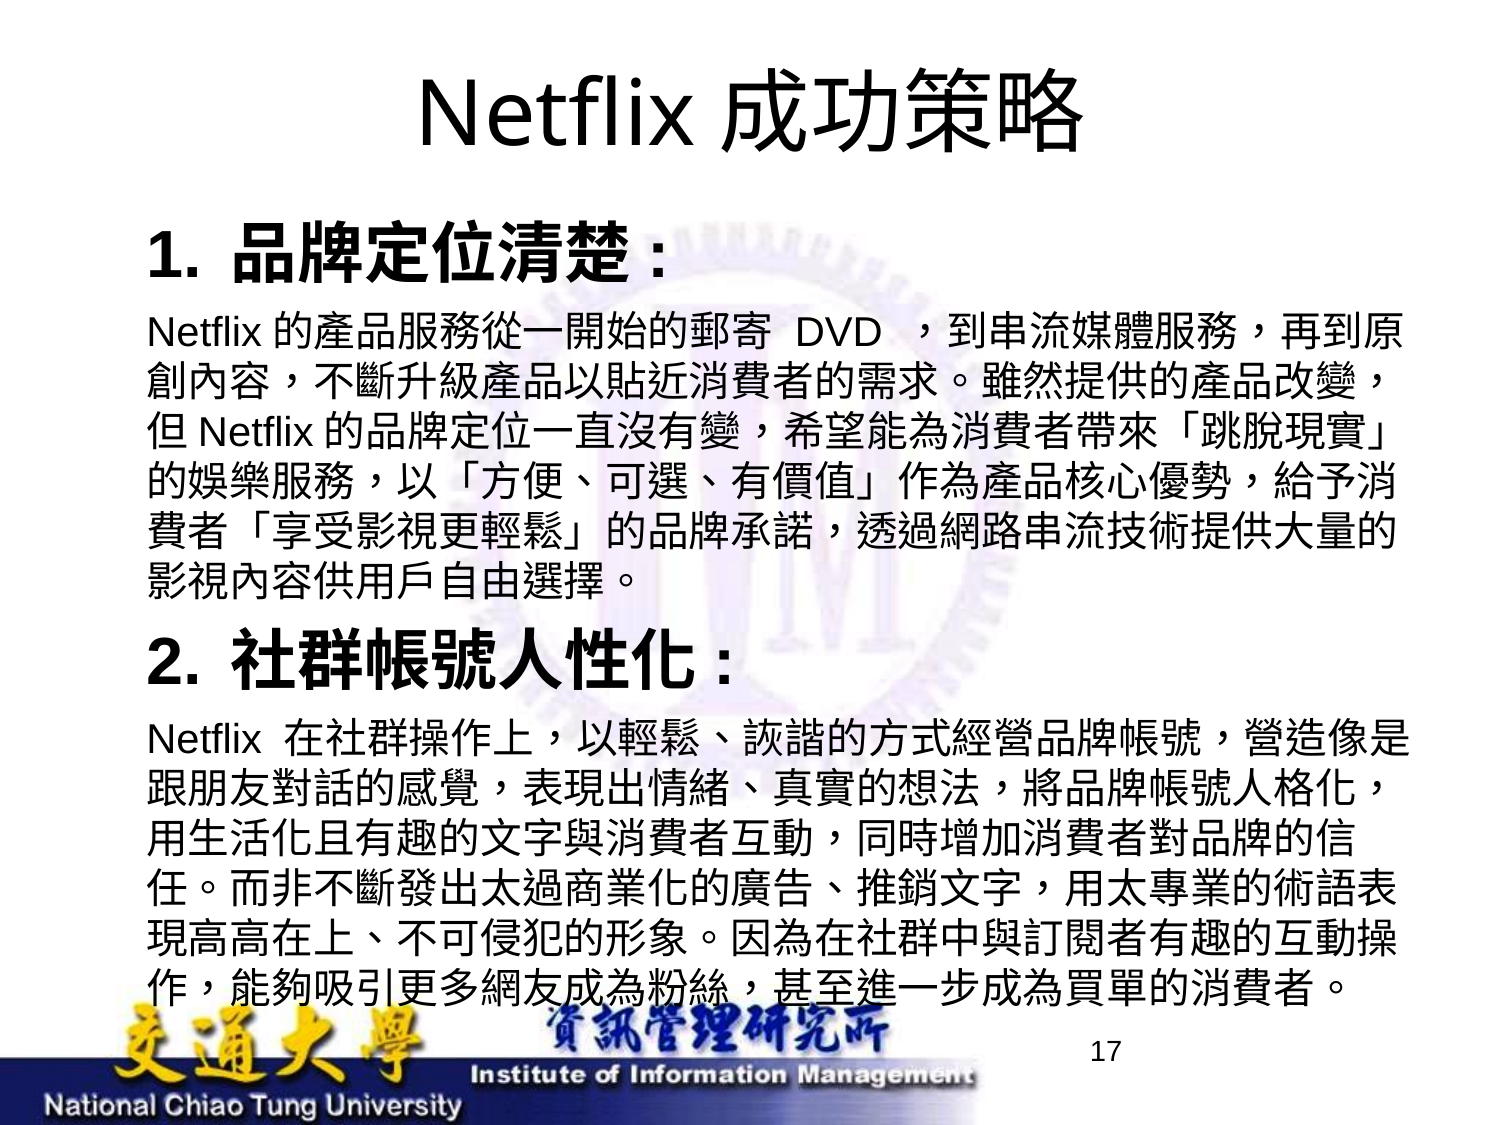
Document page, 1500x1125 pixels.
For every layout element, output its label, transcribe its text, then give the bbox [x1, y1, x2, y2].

picture [0, 0, 1500, 1125]
slide_number 17 [1074, 1024, 1425, 1103]
list 品牌定位清楚: Netflix的產品服務從一開始的郵寄 DVD ，到串流媒體服務，再到原創內容，不斷升級產品以貼近消費者的需求。雖然提供的產品改變，但Netflix的品牌定位一直沒有變，希望能為消費者帶來「跳脫現實」的娛樂服務，以「方便、可選、有價值」作為產品核心優勢，給予消費者「享受影視更輕鬆」的品牌承諾，透過網路串流技術提供大量的影視內容供用戶自由選擇。 社群帳號人性化: Netflix 在社群操作上，以輕鬆、詼諧的方式經營品牌帳號，營造像是跟朋友對話的感覺，表現出情緒、真實的想法，將品牌帳號人格化，用生活化且有趣的文字與消費者互動，同時增加消費者對品牌的信任。而非不斷發出太過商業化的廣告、推銷文字，用太專業的術語表現高高在上、不可侵犯的形象。因為在社群中與訂閱者有趣的互動操作，能夠吸引更多網友成為粉絲，甚至進一步成為買單的消費者。 [75, 196, 1449, 1005]
title Netflix成功策略 [75, 45, 1425, 173]
